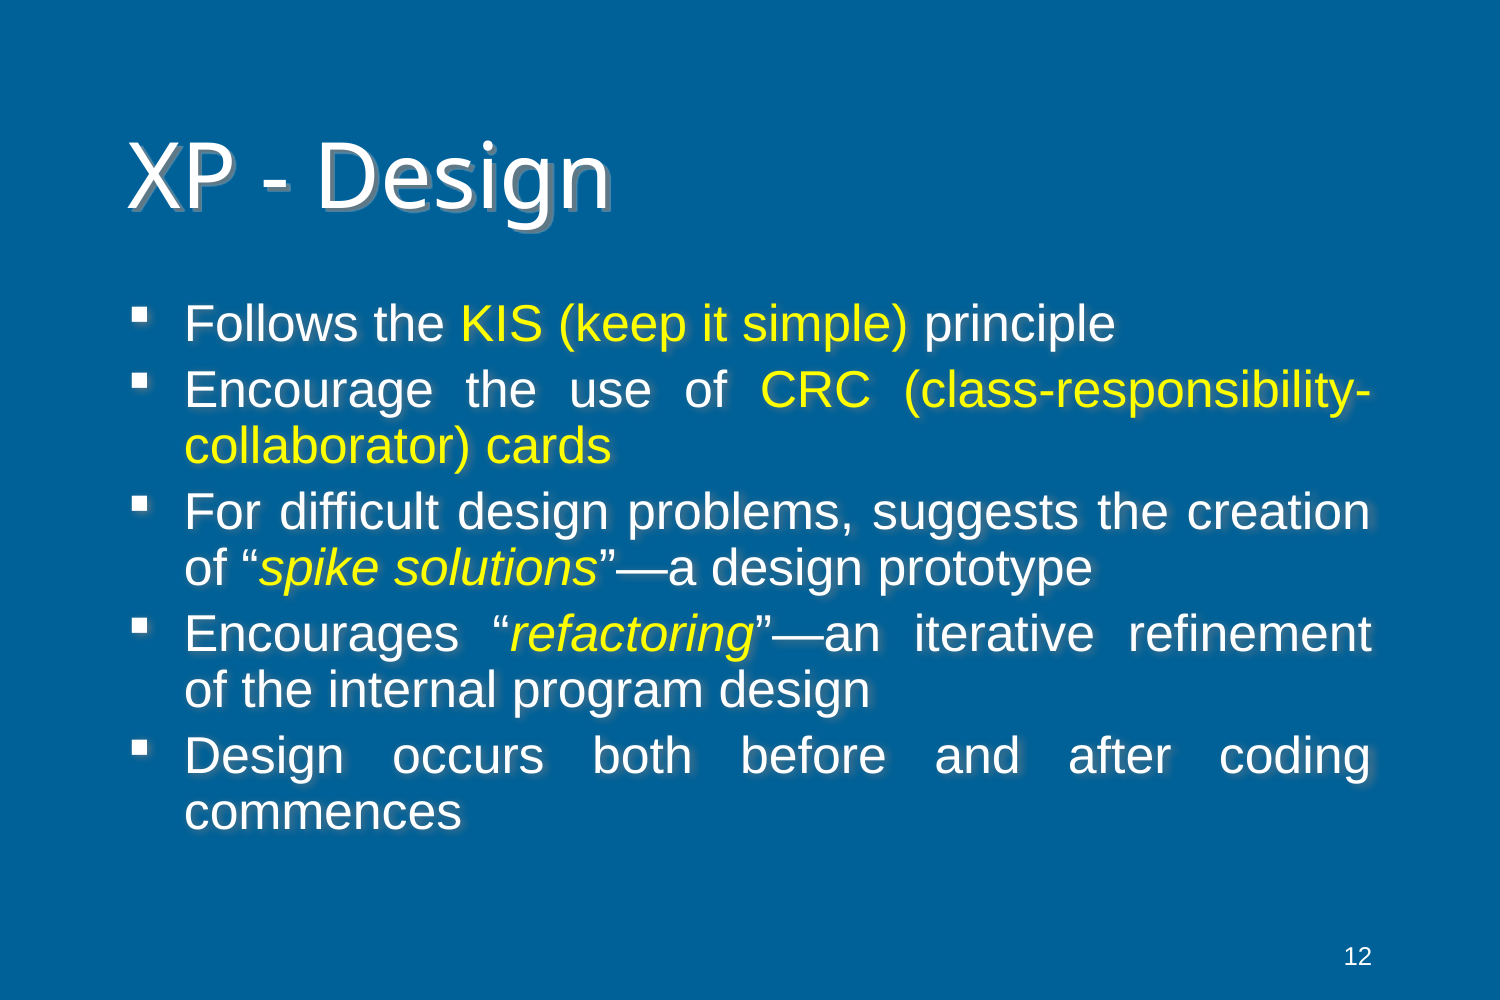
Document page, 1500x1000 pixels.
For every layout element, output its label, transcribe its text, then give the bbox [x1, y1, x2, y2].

list Follows the KIS (keep it simple) principle Encourage the use of CRC (class-responsibility-collaborator) cards For difficult design problems, suggests the creation of “spike solutions”—a design prototype Encourages “refactoring”—an iterative refinement of the internal program design Design occurs both before and after coding commences [112, 288, 1388, 978]
title XP - Design [112, 88, 1388, 256]
